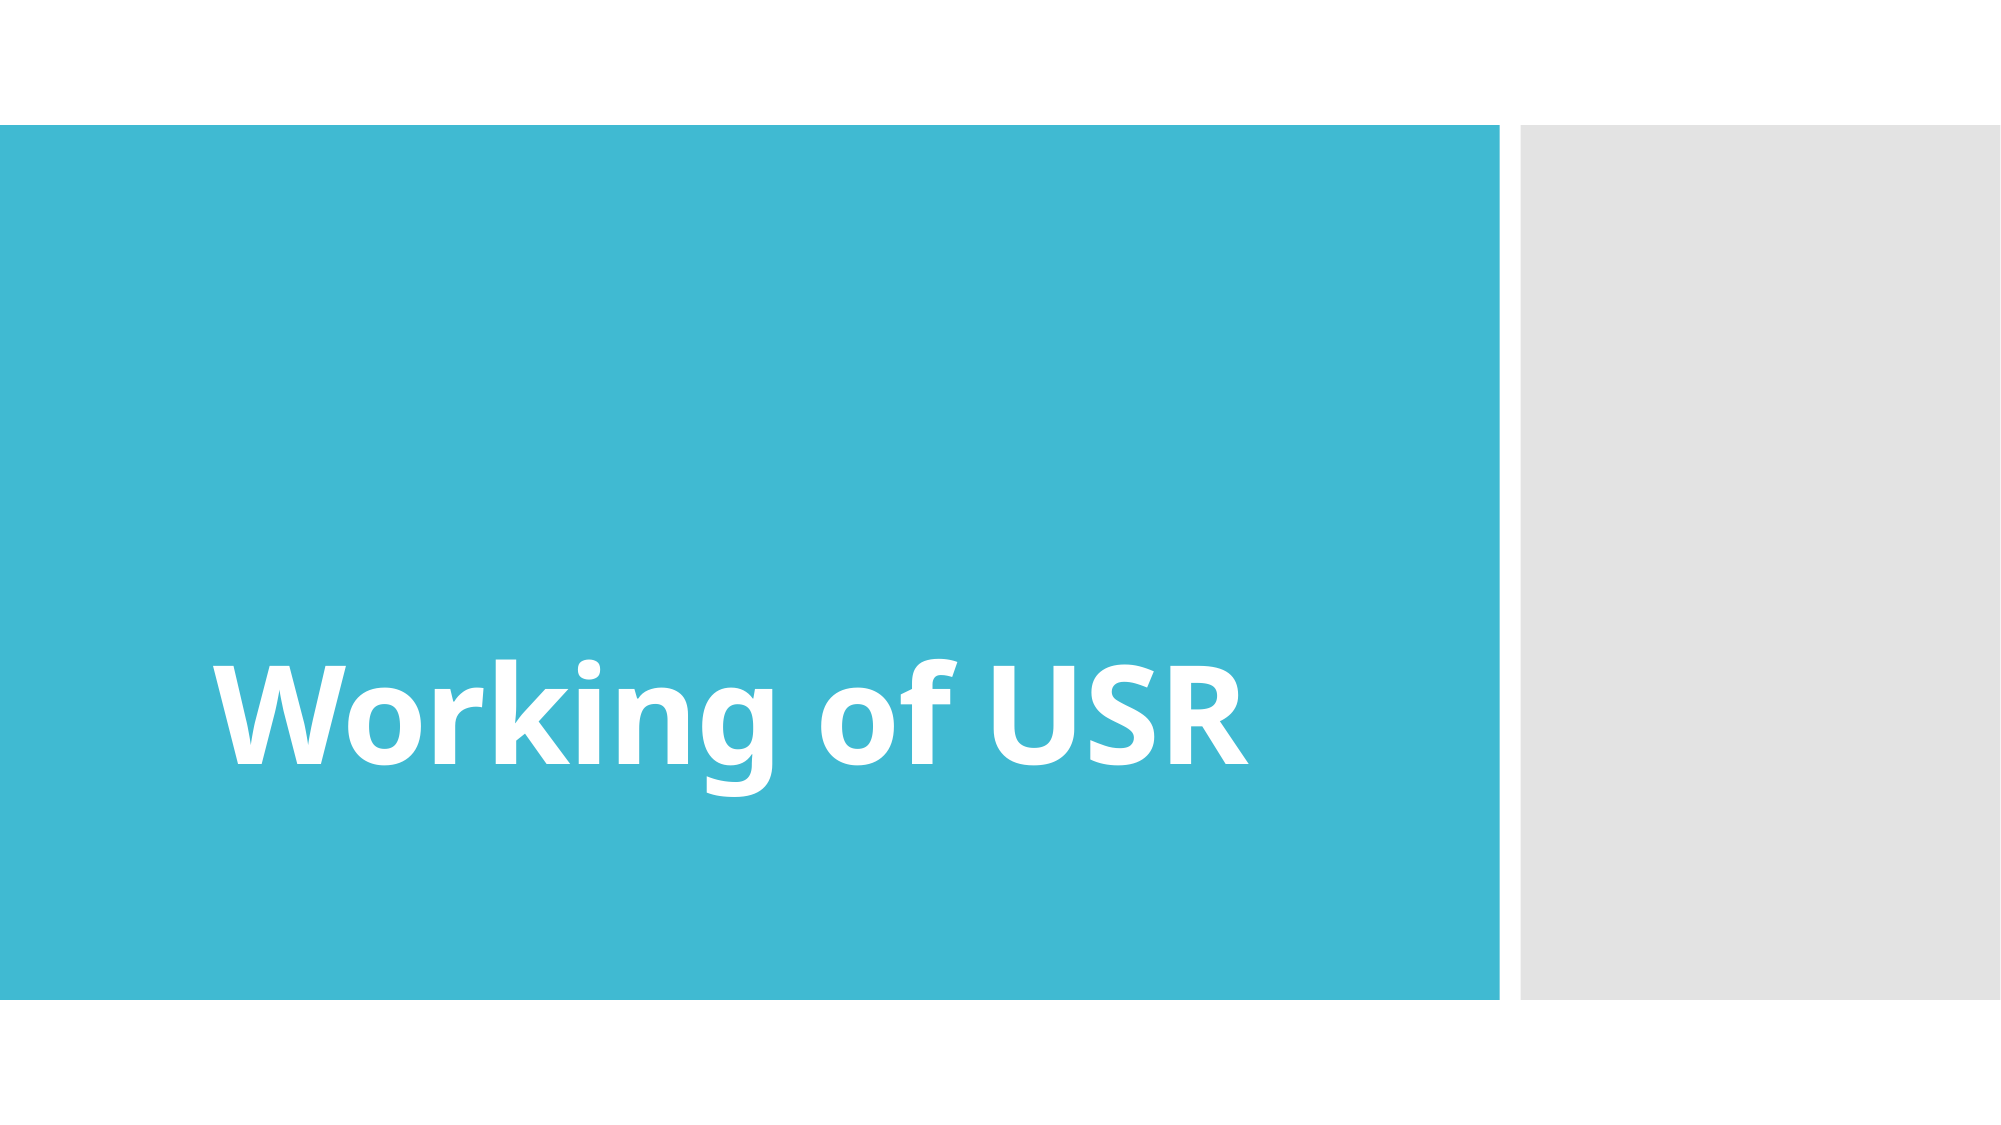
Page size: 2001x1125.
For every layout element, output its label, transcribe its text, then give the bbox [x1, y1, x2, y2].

title Working of USR [131, 267, 1332, 802]
